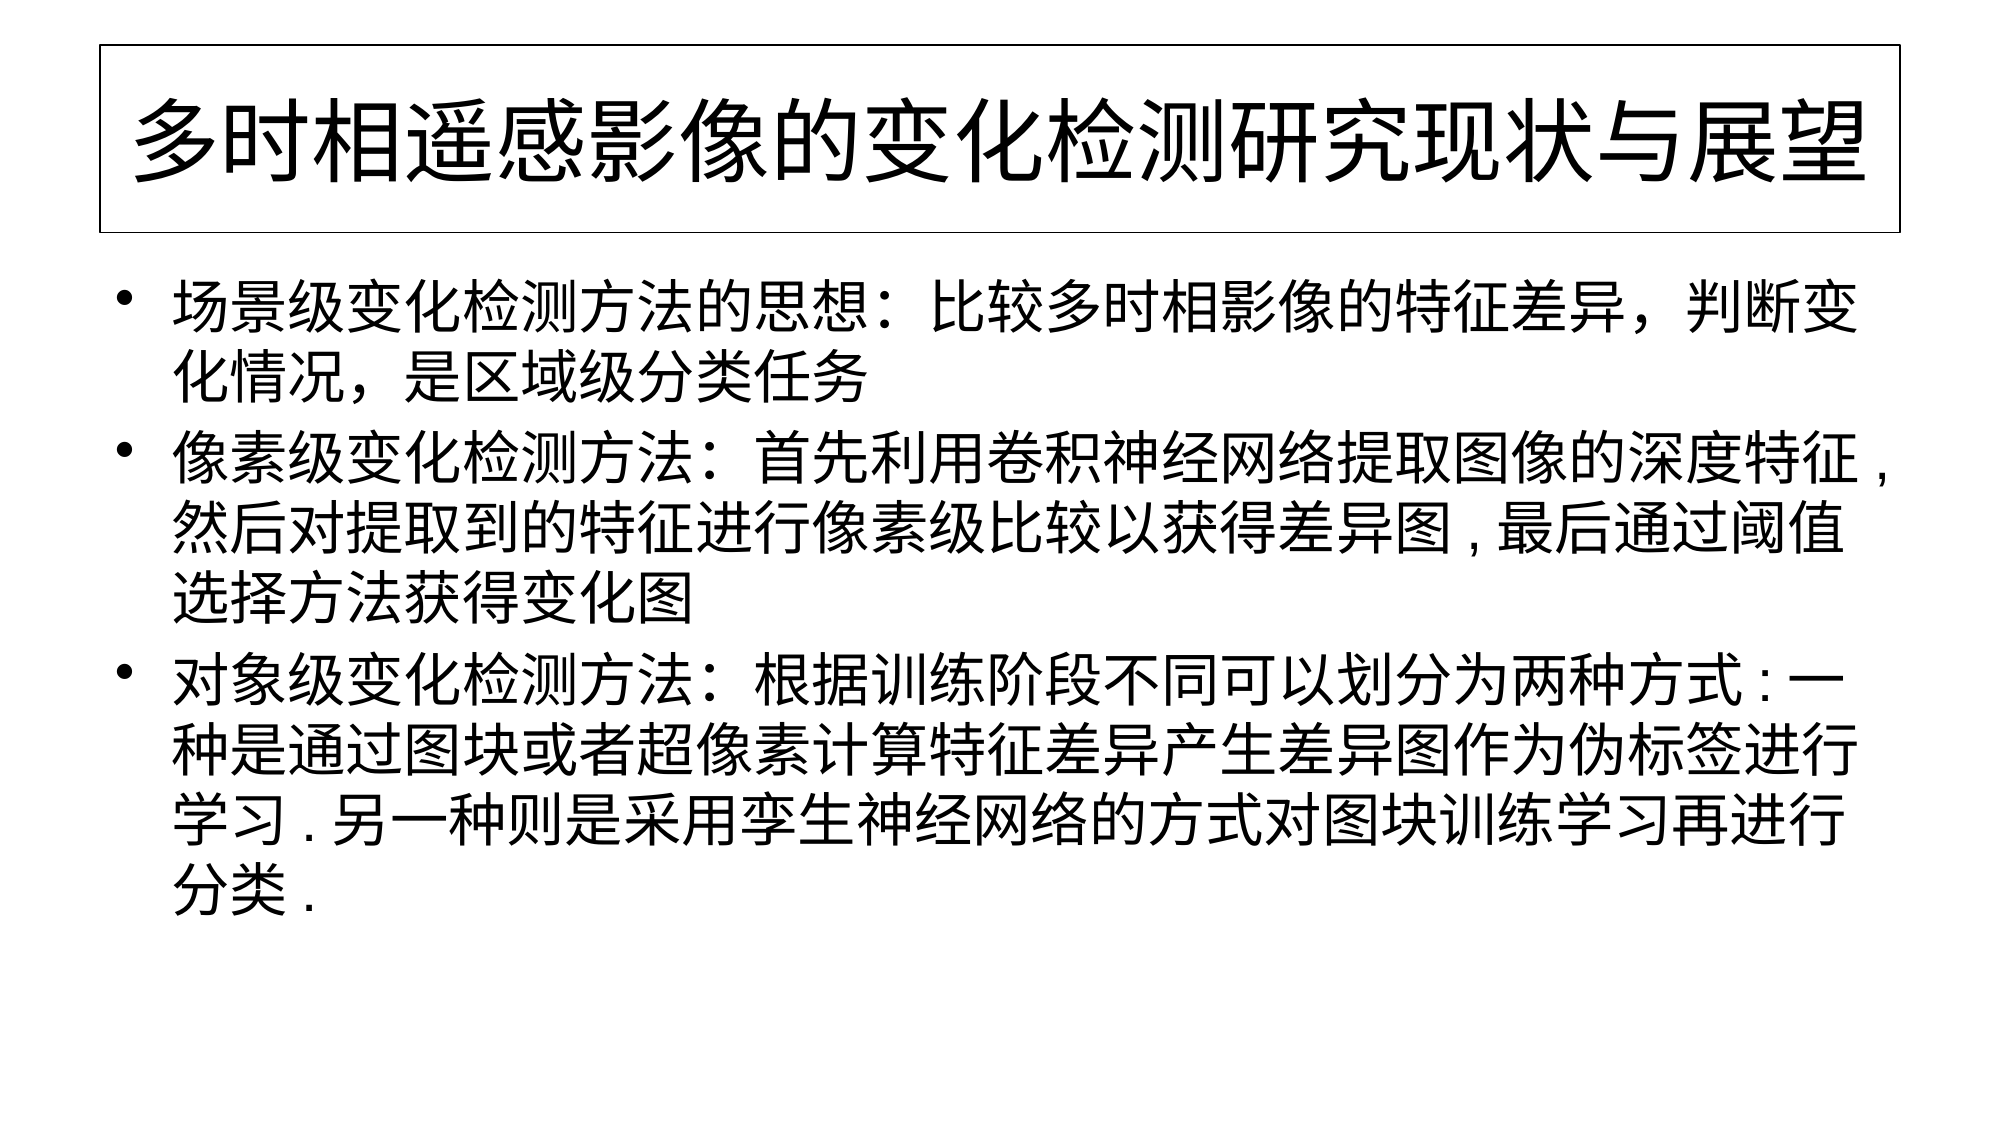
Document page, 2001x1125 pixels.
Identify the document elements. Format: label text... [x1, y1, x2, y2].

list 场景级变化检测方法的思想：比较多时相影像的特征差异，判断变化情况，是区域级分类任务 像素级变化检测方法：首先利用卷积神经网络提取图像的深度特征,然后对提取到的特征进行像素级比较以获得差异图,最后通过阈值选择方法获得变化图 对象级变化检测方法：根据训练阶段不同可以划分为两种方式:一种是通过图块或者超像素计算特征差异产生差异图作为伪标签进行学习.另一种则是采用孪生神经网络的方式对图块训练学习再进行分类. [99, 262, 1901, 1006]
title 多时相遥感影像的变化检测研究现状与展望 [99, 44, 1901, 233]
